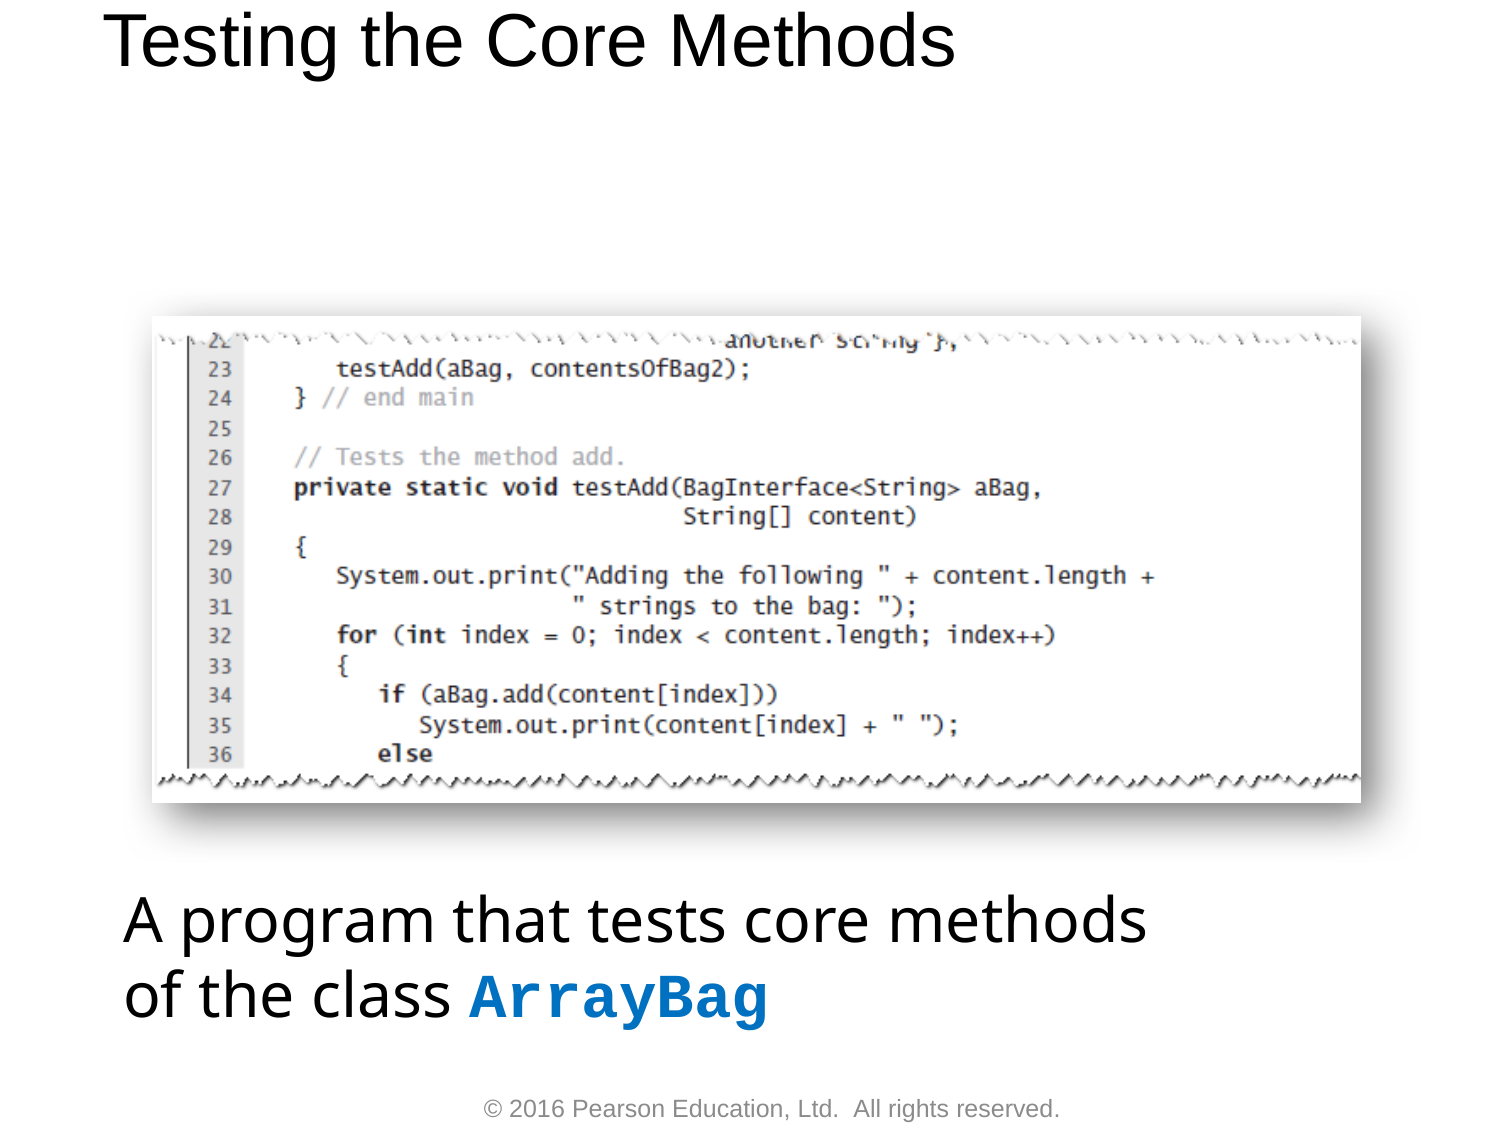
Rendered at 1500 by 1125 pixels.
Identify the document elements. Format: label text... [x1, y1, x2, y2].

picture [152, 316, 1361, 803]
text_box © 2016 Pearson Education, Ltd. All rights reserved. [112, 1077, 1434, 1125]
list A program that tests core methods of the class ArrayBag [108, 872, 1482, 1044]
title Testing the Core Methods [87, 22, 1413, 73]
